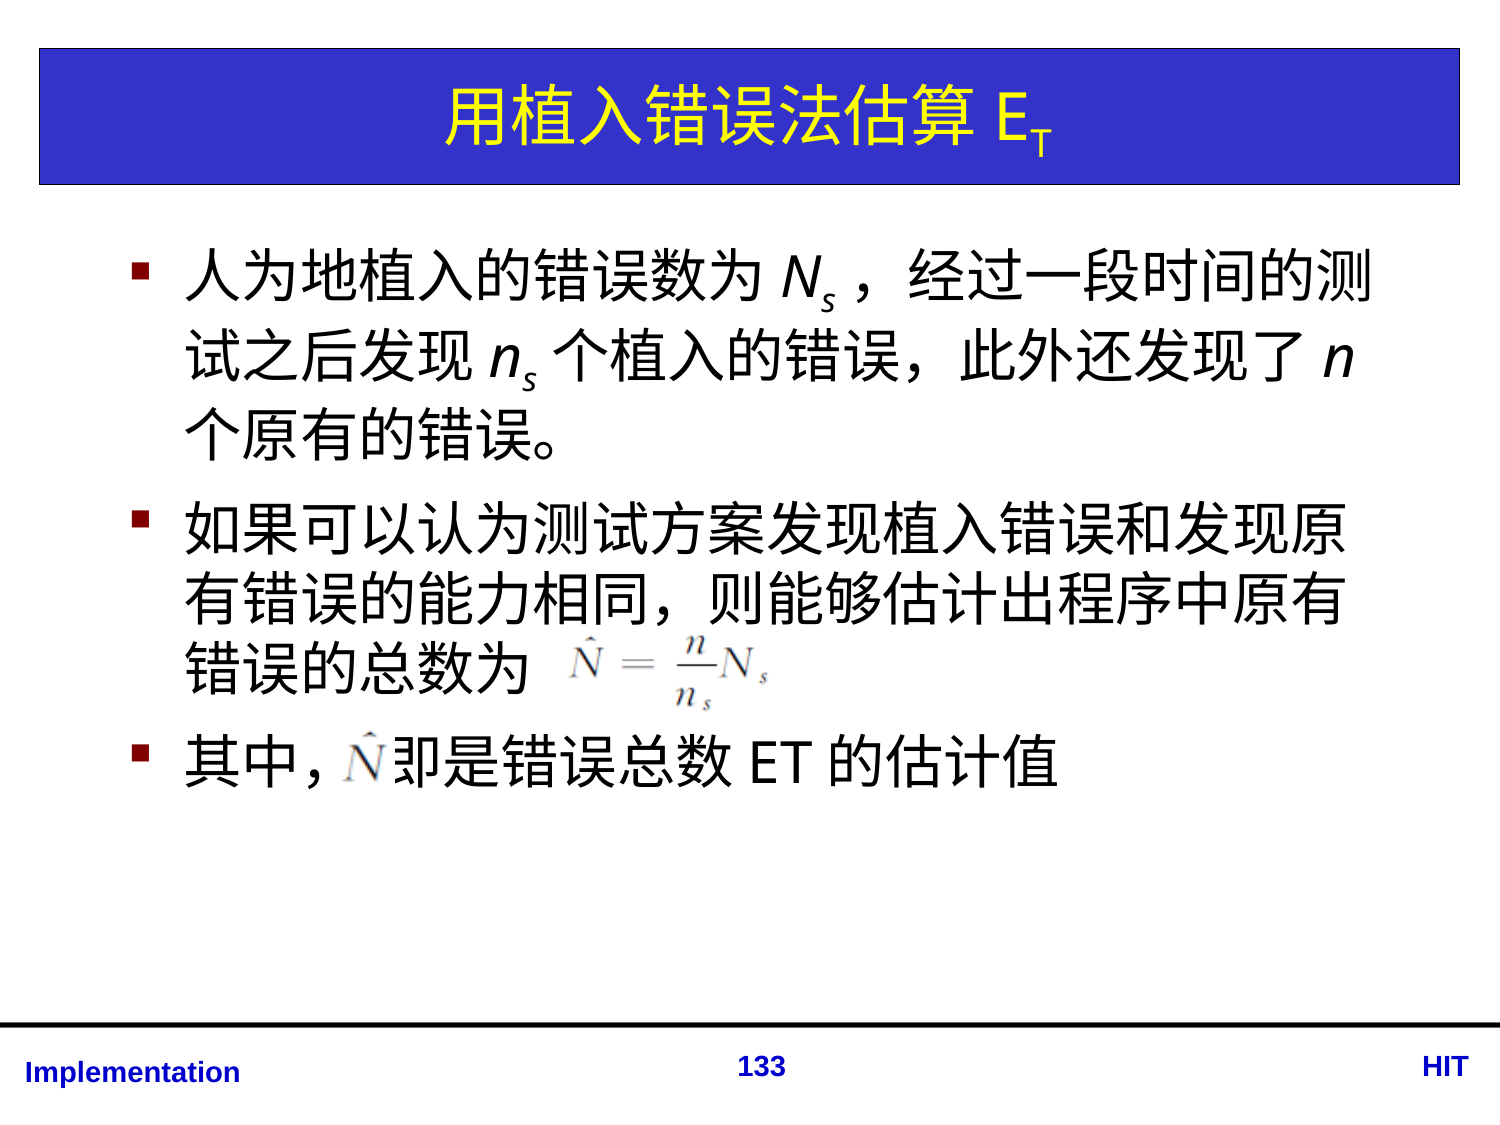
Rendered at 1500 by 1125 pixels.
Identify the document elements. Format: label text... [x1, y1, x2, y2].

picture [564, 626, 774, 715]
title 用植入错误法估算ET [38, 54, 1457, 185]
list 人为地植入的错误数为Ns，经过一段时间的测试之后发现ns个植入的错误，此外还发现了n个原有的错误。 如果可以认为测试方案发现植入错误和发现原有错误的能力相同，则能够估计出程序中原有错误的总数为 其中， 即是错误总数ET的估计值 [111, 231, 1412, 941]
picture [341, 724, 395, 786]
